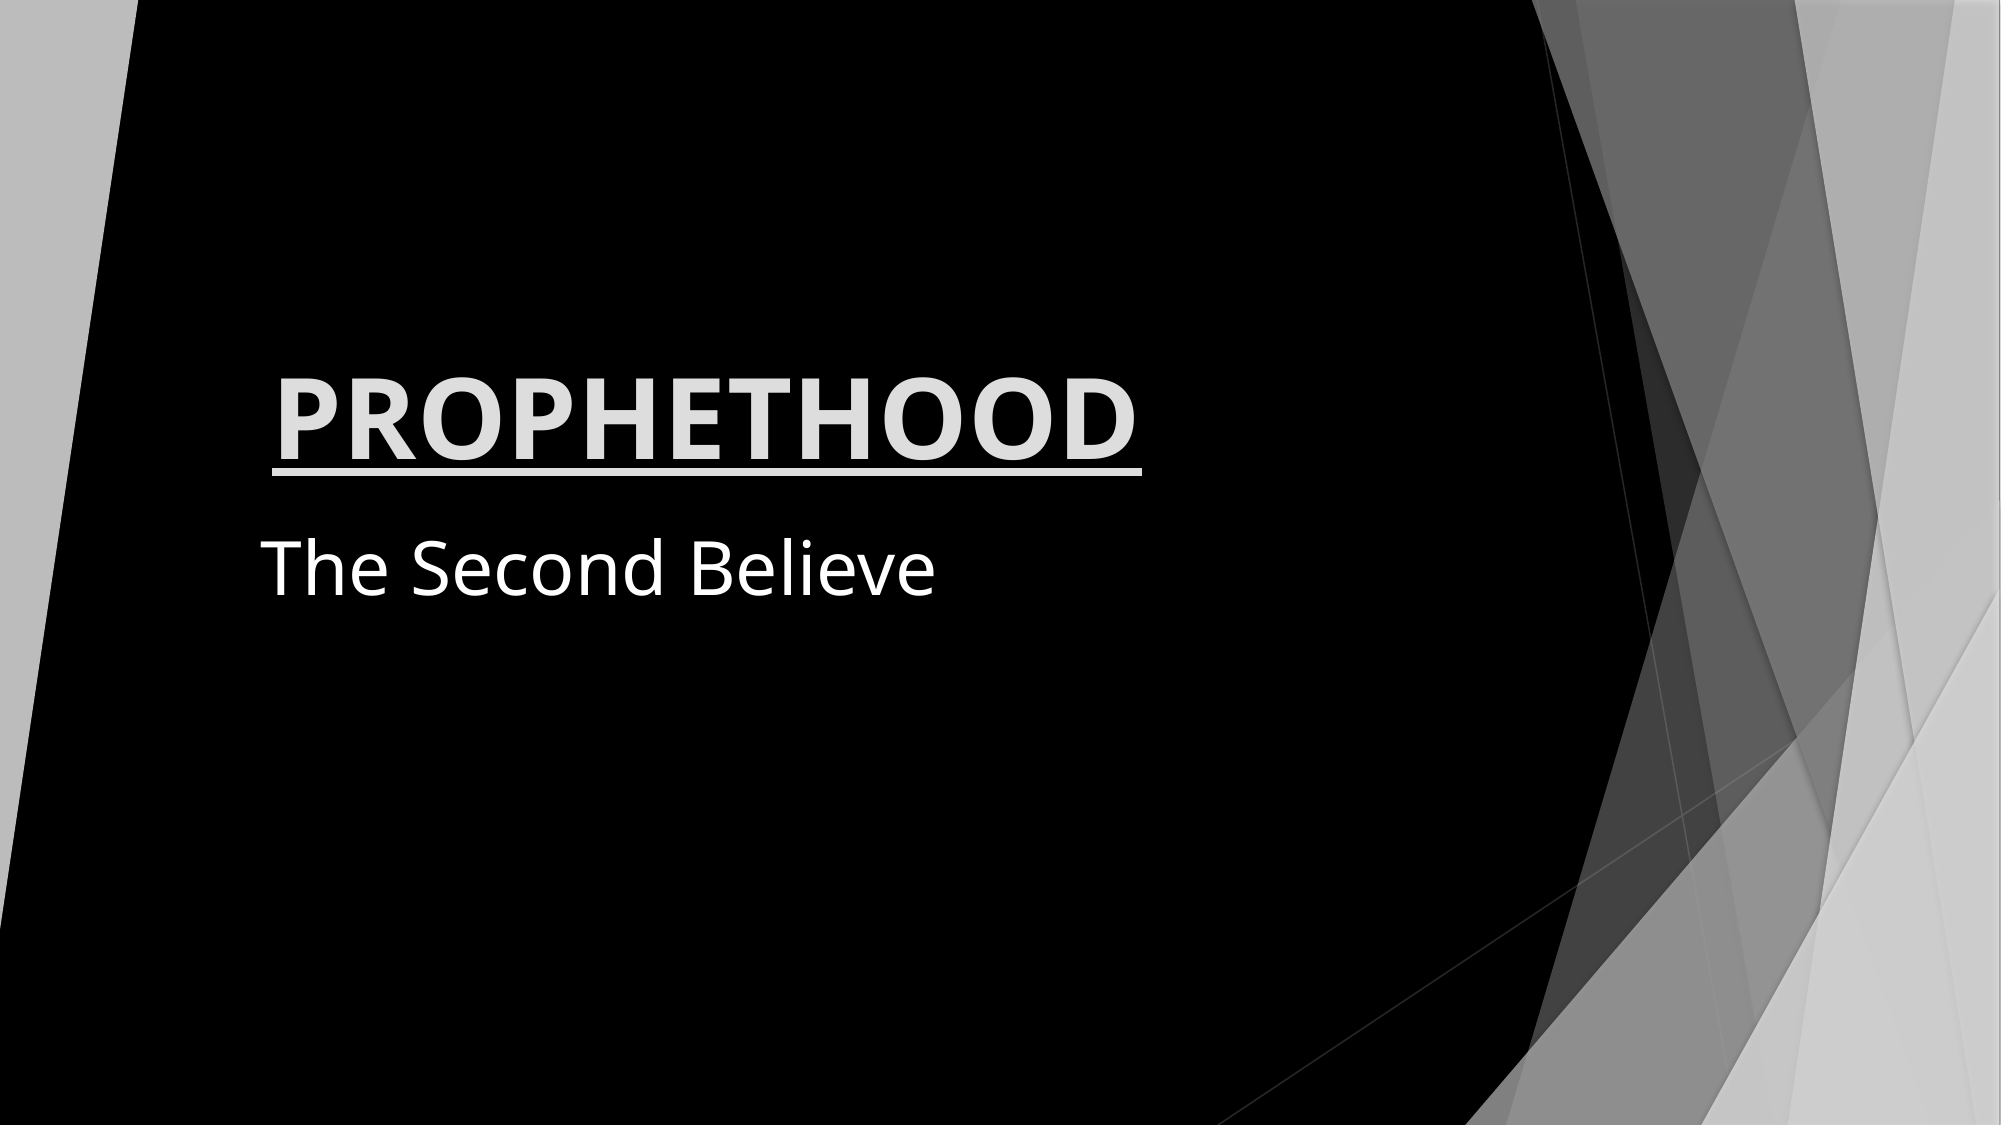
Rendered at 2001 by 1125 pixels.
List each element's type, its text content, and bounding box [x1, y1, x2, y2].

subtitle The Second Believe [245, 513, 1496, 651]
title PROPHETHOOD [245, 313, 1157, 490]
